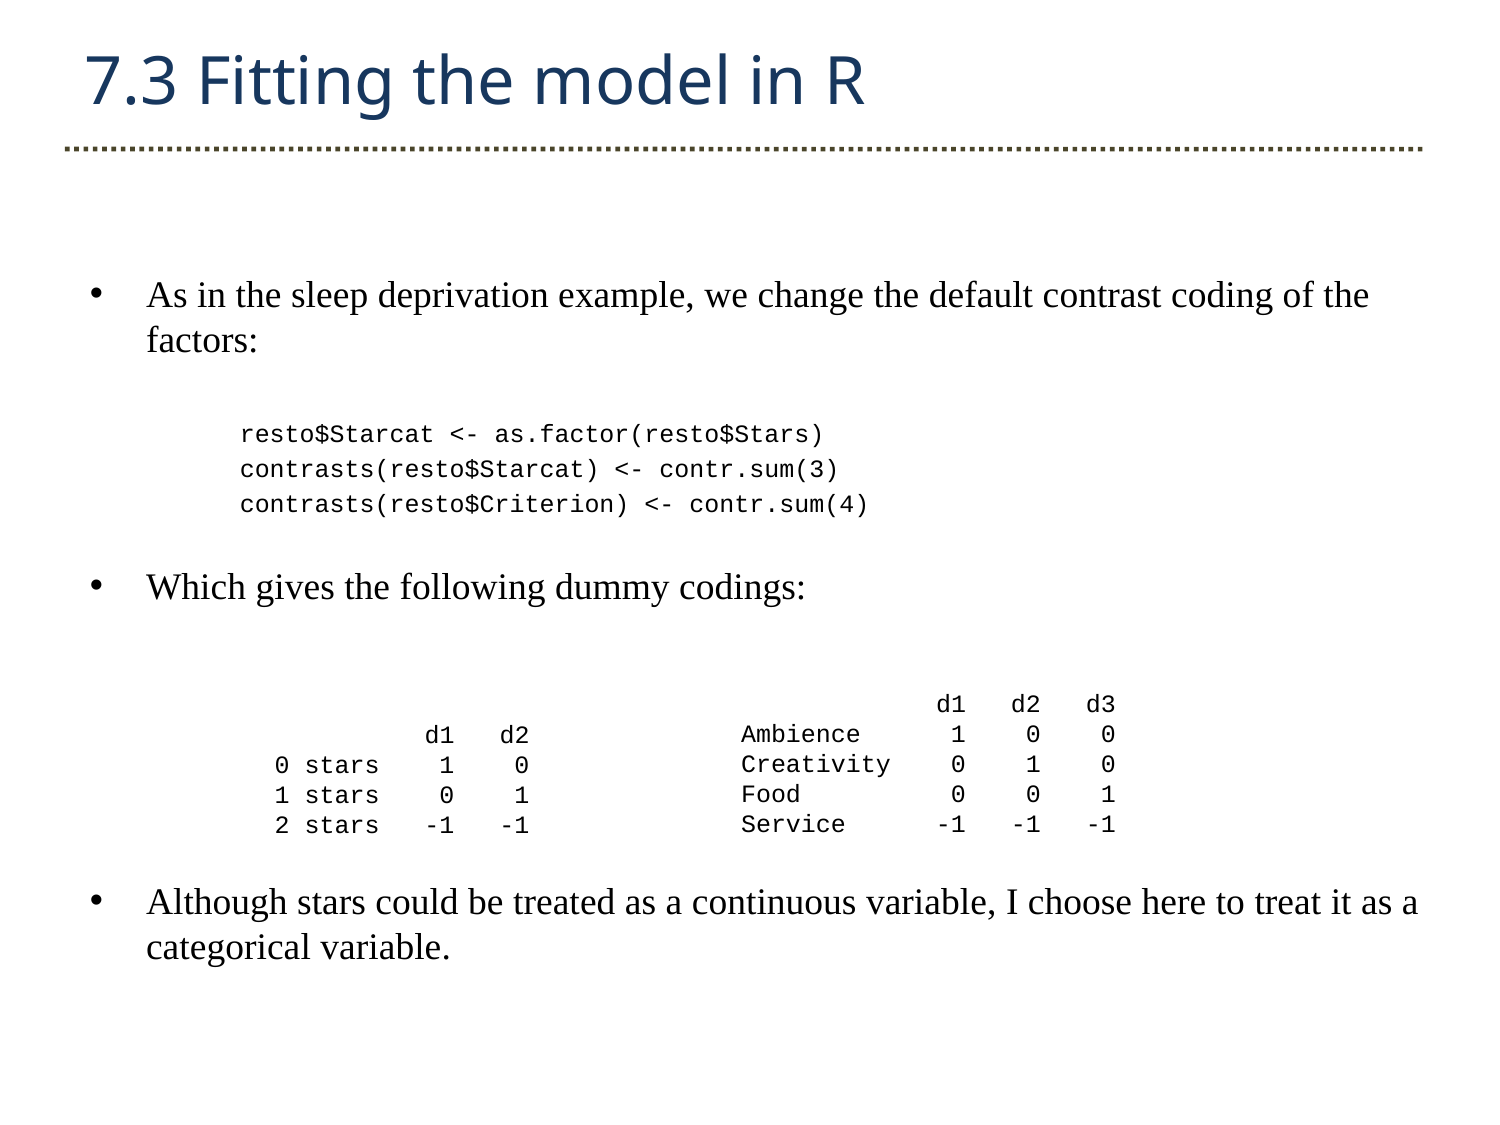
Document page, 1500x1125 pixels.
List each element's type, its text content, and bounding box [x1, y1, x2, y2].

text_box As in the sleep deprivation example, we change the default contrast coding of the factors: resto$Starcat <- as.factor(resto$Stars) contrasts(resto$Starcat) <- contr.sum(3) contrasts(resto$Criterion) <- contr.sum(4) Which gives the following dummy codings: Although stars could be treated as a continuous variable, I choose here to treat it as a categorical variable. [74, 262, 1459, 1059]
text_box d1 d2 d3 Ambience 1 0 0 Creativity 0 1 0 Food 0 0 1 Service -1 -1 -1 [726, 680, 1235, 846]
text_box d1 d2 0 stars 1 0 1 stars 0 1 2 stars -1 -1 [259, 710, 662, 846]
text_box 7.3 Fitting the model in R [69, 30, 1412, 126]
